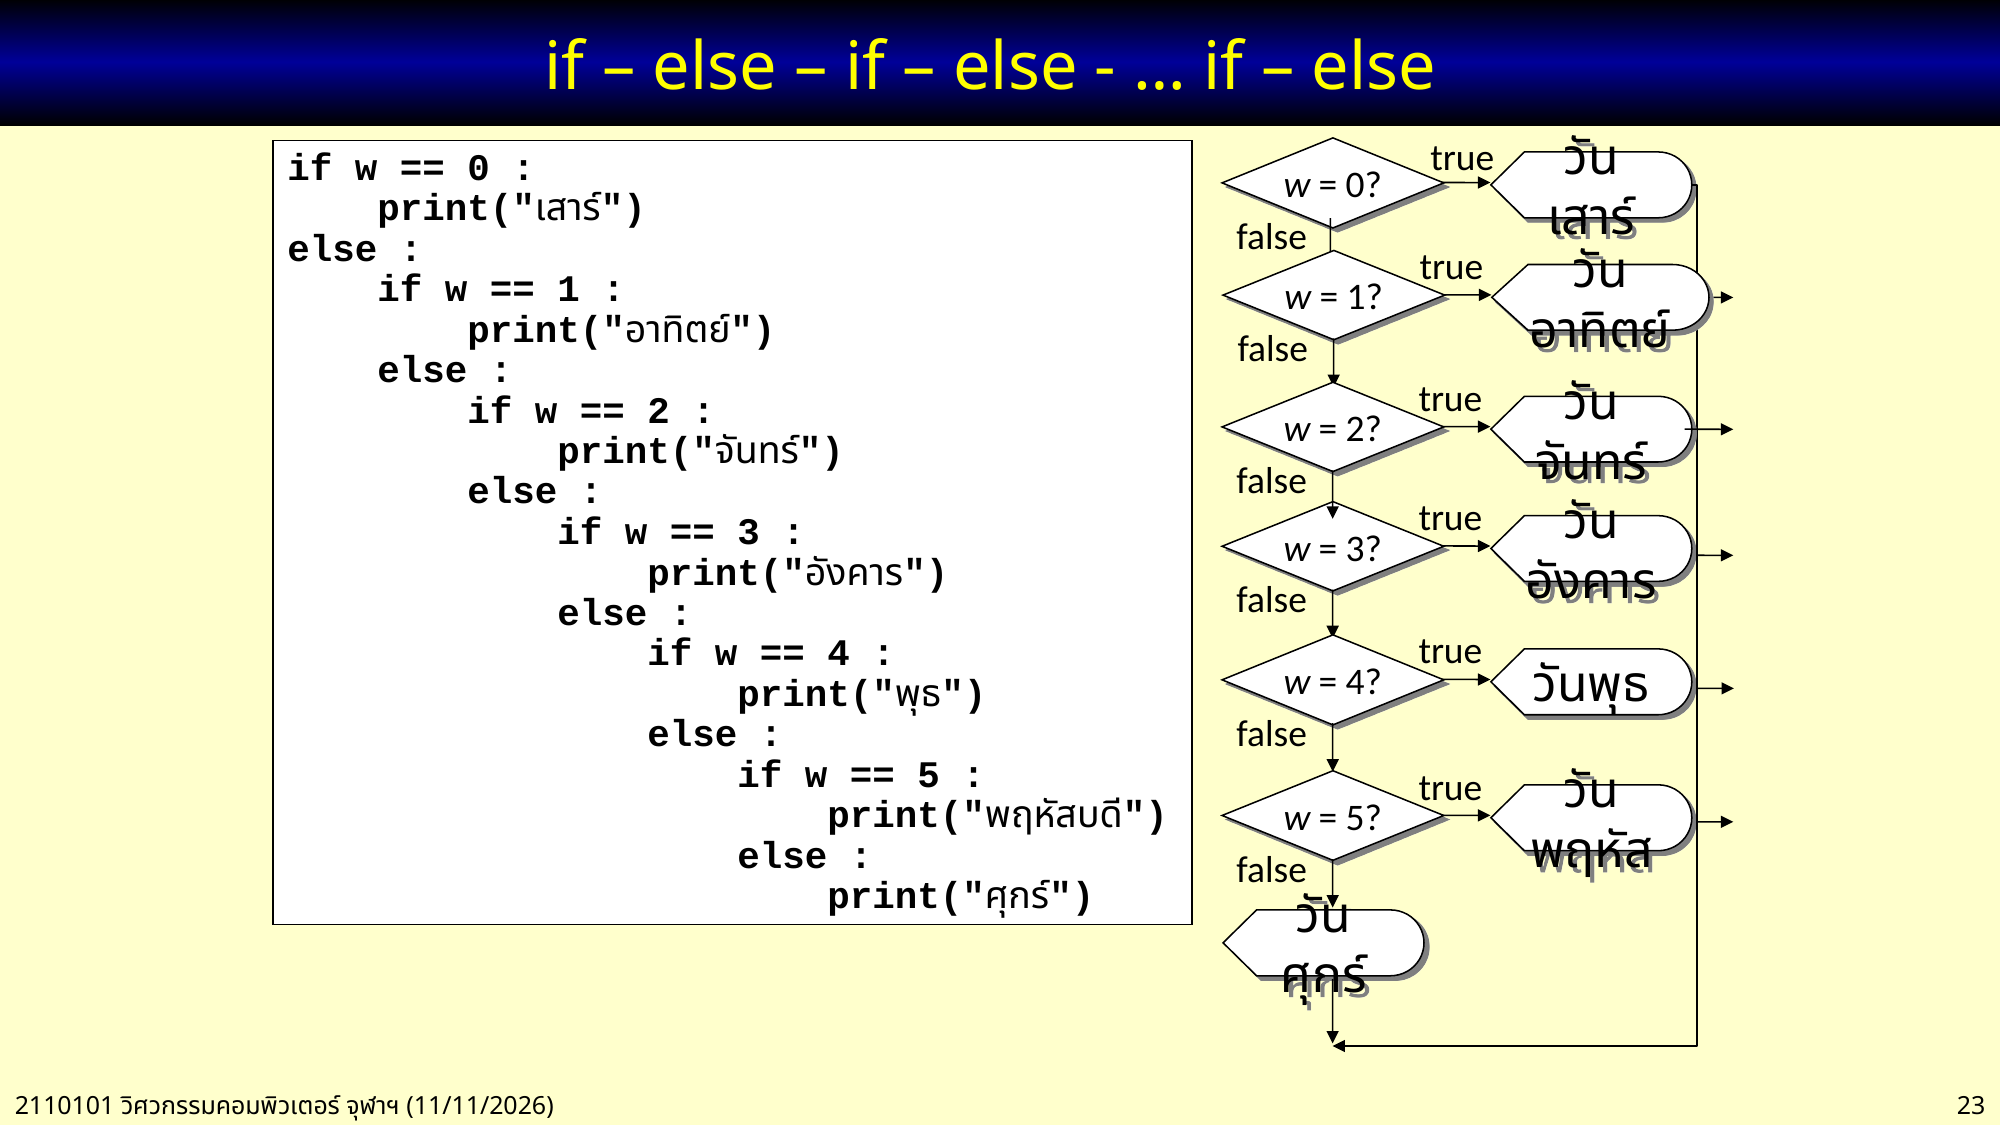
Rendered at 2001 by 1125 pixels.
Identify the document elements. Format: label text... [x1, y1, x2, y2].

title if – else – if – else - … if – else [0, 0, 2000, 126]
text_box if w == 0 : print("เสาร์") else : if w == 1 : print("อาทิตย์") else : if w == 2 : print("จันทร์") else : if w == 3 : print("อังคาร") else : if w == 4 : print("พุธ") else : if w == 5 : print("พฤหัสบดี") else : print("ศุกร์") [272, 140, 1192, 925]
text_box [1221, 124, 1735, 1047]
